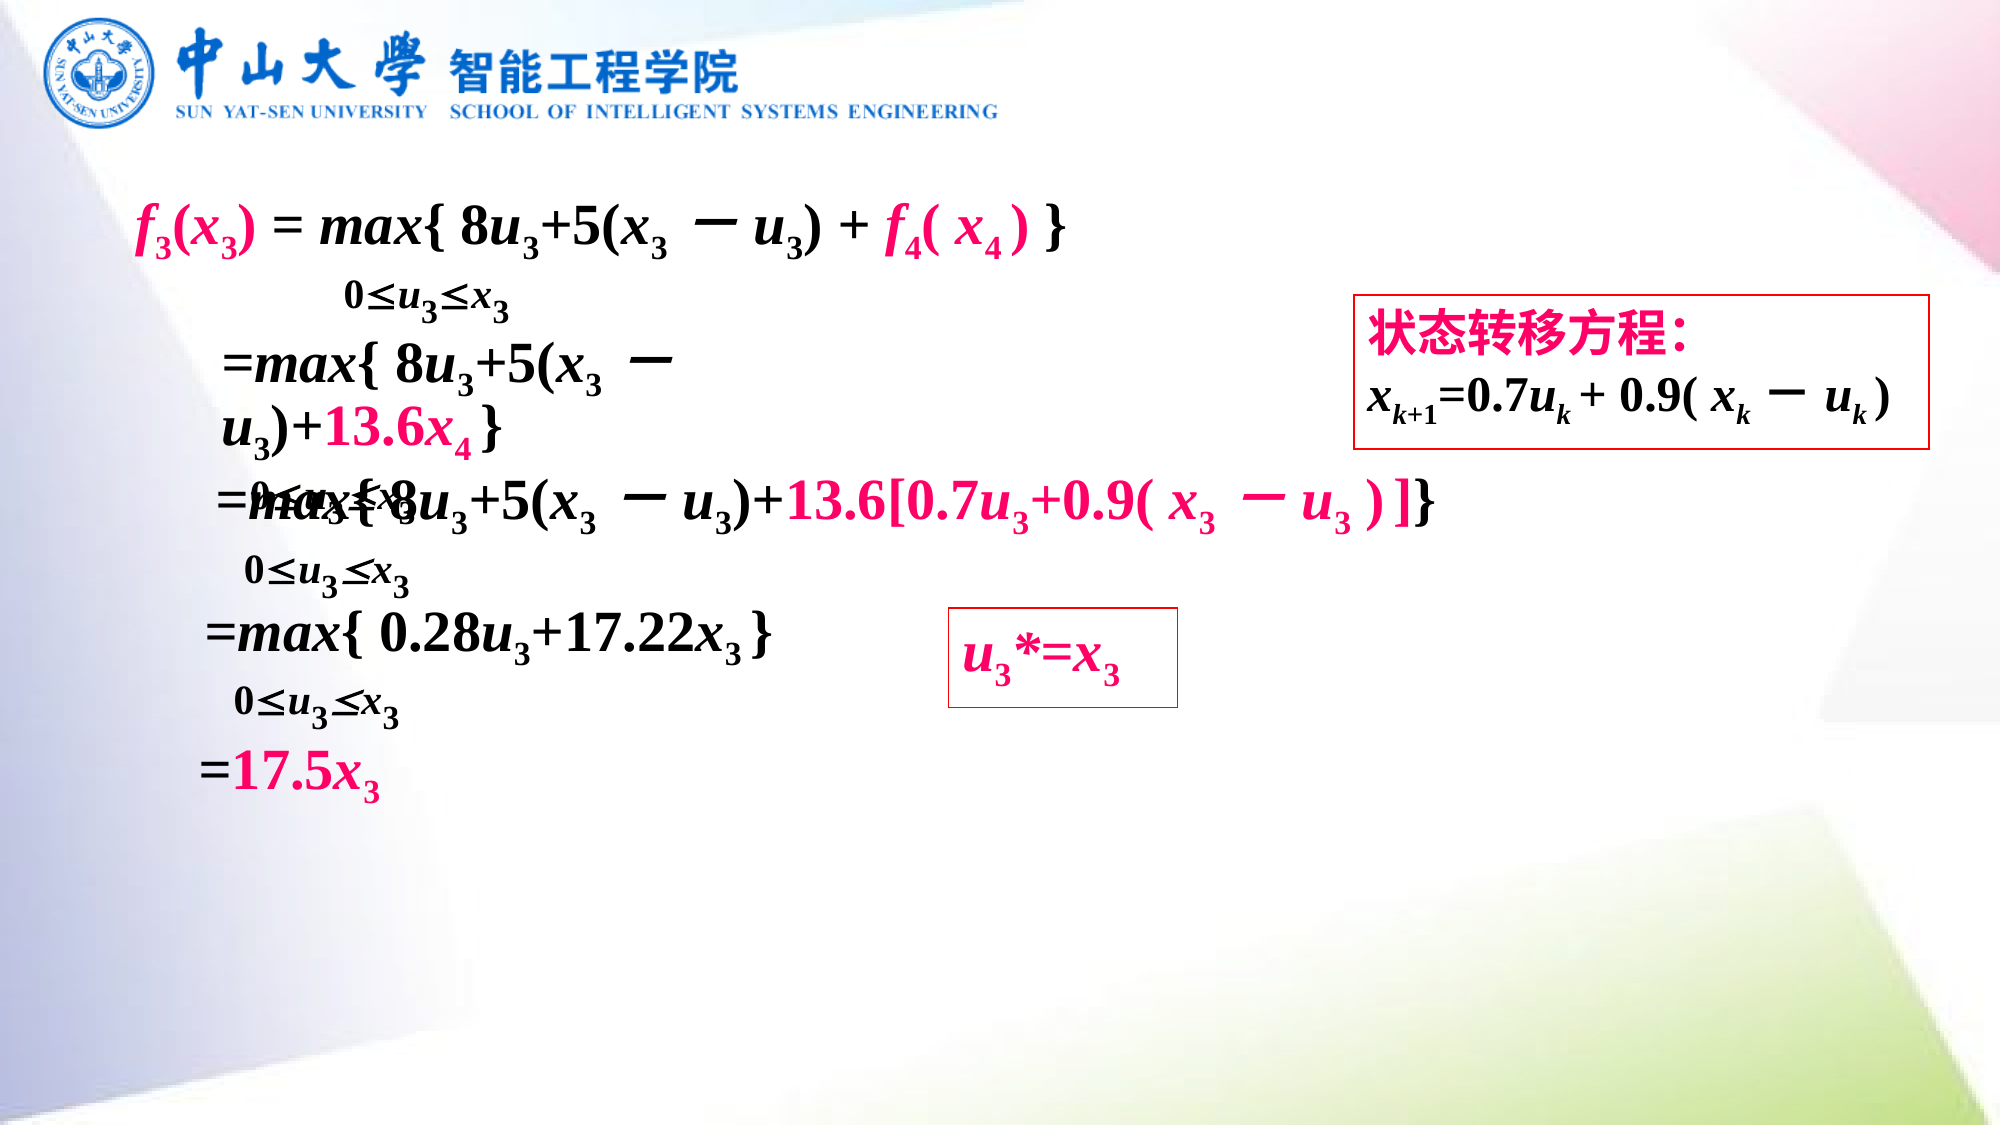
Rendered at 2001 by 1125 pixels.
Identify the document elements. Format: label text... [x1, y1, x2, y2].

text_box =max{ 0.28u3+17.22x3 } 0u3x3 [191, 593, 823, 723]
text_box =17.5x3 [185, 725, 498, 815]
picture [39, 0, 1000, 150]
text_box 状态转移方程： xk+1=0.7uk + 0.9( xk－uk ) [1353, 294, 1929, 449]
text_box =max{ 8u3+5(x3－u3)+13.6[0.7u3+0.9( x3－u3 ) ]} 0u3x3 [201, 462, 1485, 602]
text_box f3(x3) = max{ 8u3+5(x3－u3) + f4( x4 ) } 0u3x3 [122, 186, 1475, 319]
text_box 通常选择所求解问题的关键变量作为决策变量，同时 要给出决策变量的取值范围，即确定允许决策集合。 [0, 0, 2000, 1125]
text_box u3*=x3 [948, 607, 1178, 708]
text_box =max{ 8u3+5(x3－u3)+13.6x4 } 0u3x3 [207, 324, 970, 454]
